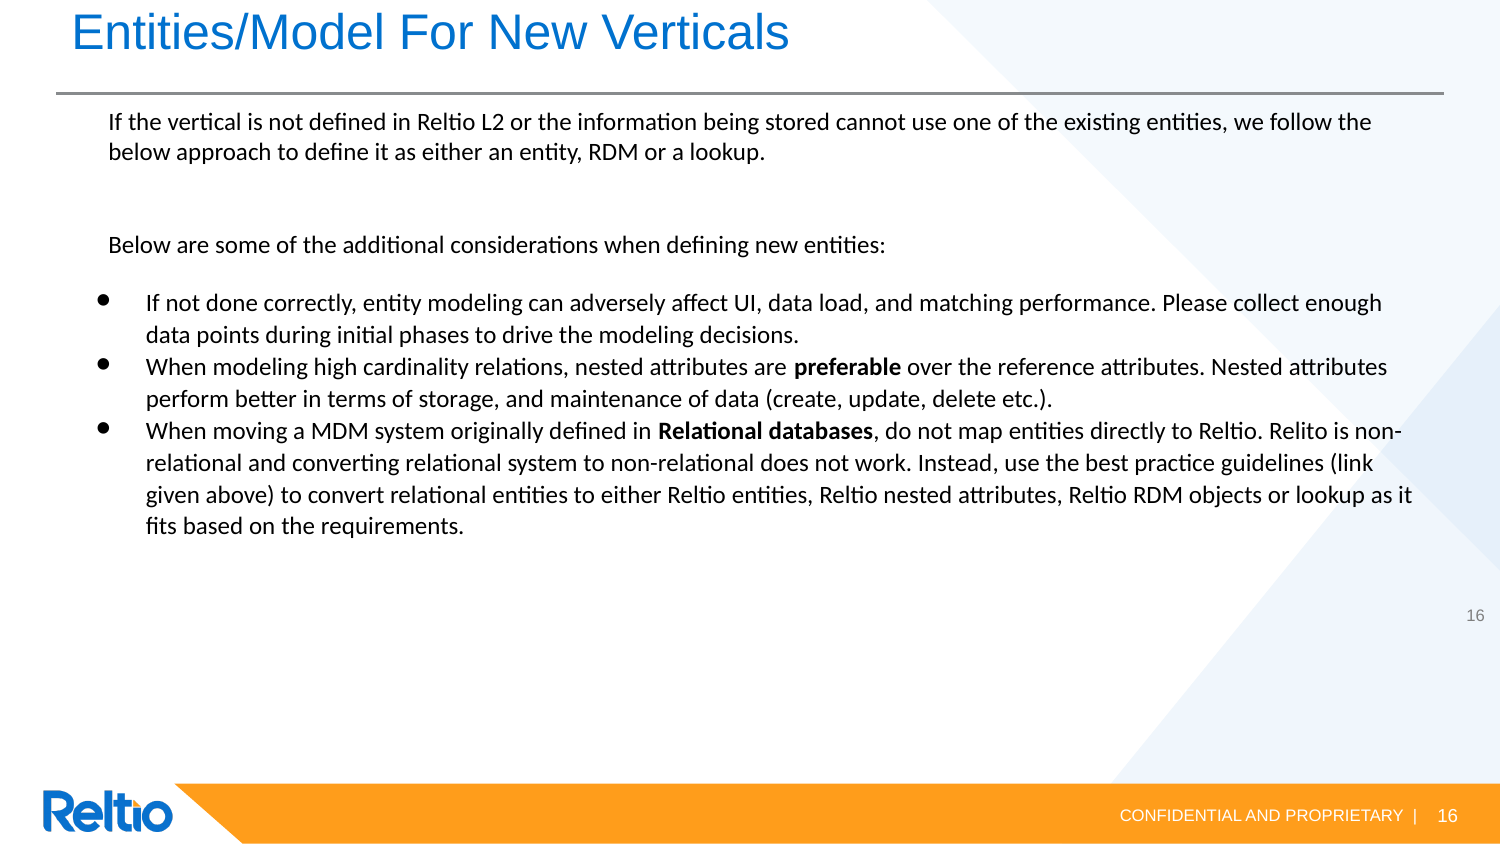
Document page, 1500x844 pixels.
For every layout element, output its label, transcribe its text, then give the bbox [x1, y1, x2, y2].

list If the vertical is not defined in Reltio L2 or the information being stored cannot use one of the existing entities, we follow the below approach to define it as either an entity, RDM or a lookup. Below are some of the additional considerations when defining new entities: If not done correctly, entity modeling can adversely affect UI, data load, and matching performance. Please collect enough data points during initial phases to drive the modeling decisions. When modeling high cardinality relations, nested attributes are preferable over the reference attributes. Nested attributes perform better in terms of storage, and maintenance of data (create, update, delete etc.). When moving a MDM system originally defined in Relational databases, do not map entities directly to Reltio. Relito is non-relational and converting relational system to non-relational does not work. Instead, use the best practice guidelines (link given above) to convert relational entities to either Reltio entities, Reltio nested attributes, Reltio RDM objects or lookup as it fits based on the requirements. [55, 98, 1443, 612]
title Entities/Model For New Verticals [56, 0, 1443, 67]
slide_number 16 [1400, 611, 1500, 633]
picture [40, 788, 175, 833]
